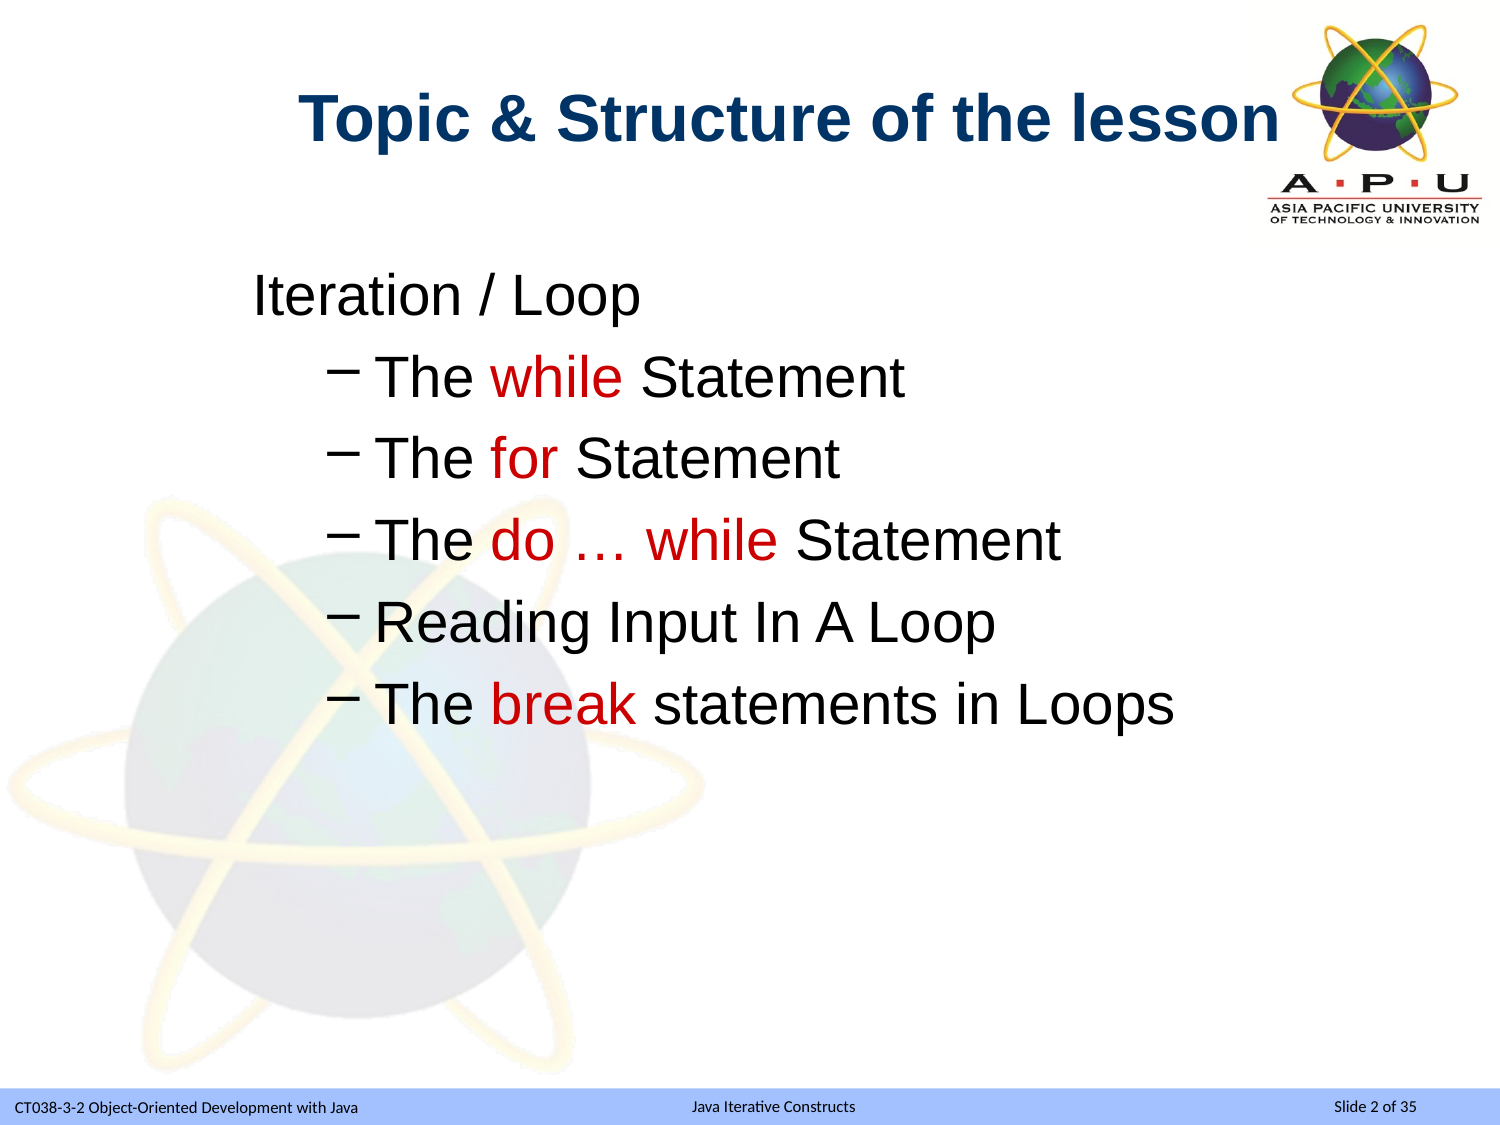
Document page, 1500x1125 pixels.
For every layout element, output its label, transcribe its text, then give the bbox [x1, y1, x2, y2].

picture [1251, 0, 1500, 249]
text_box Topic & Structure of the lesson [283, 67, 1298, 163]
text_box Iteration / Loop The while Statement The for Statement The do … while Statement Reading Input In A Loop The break statements in Loops [237, 249, 1400, 875]
